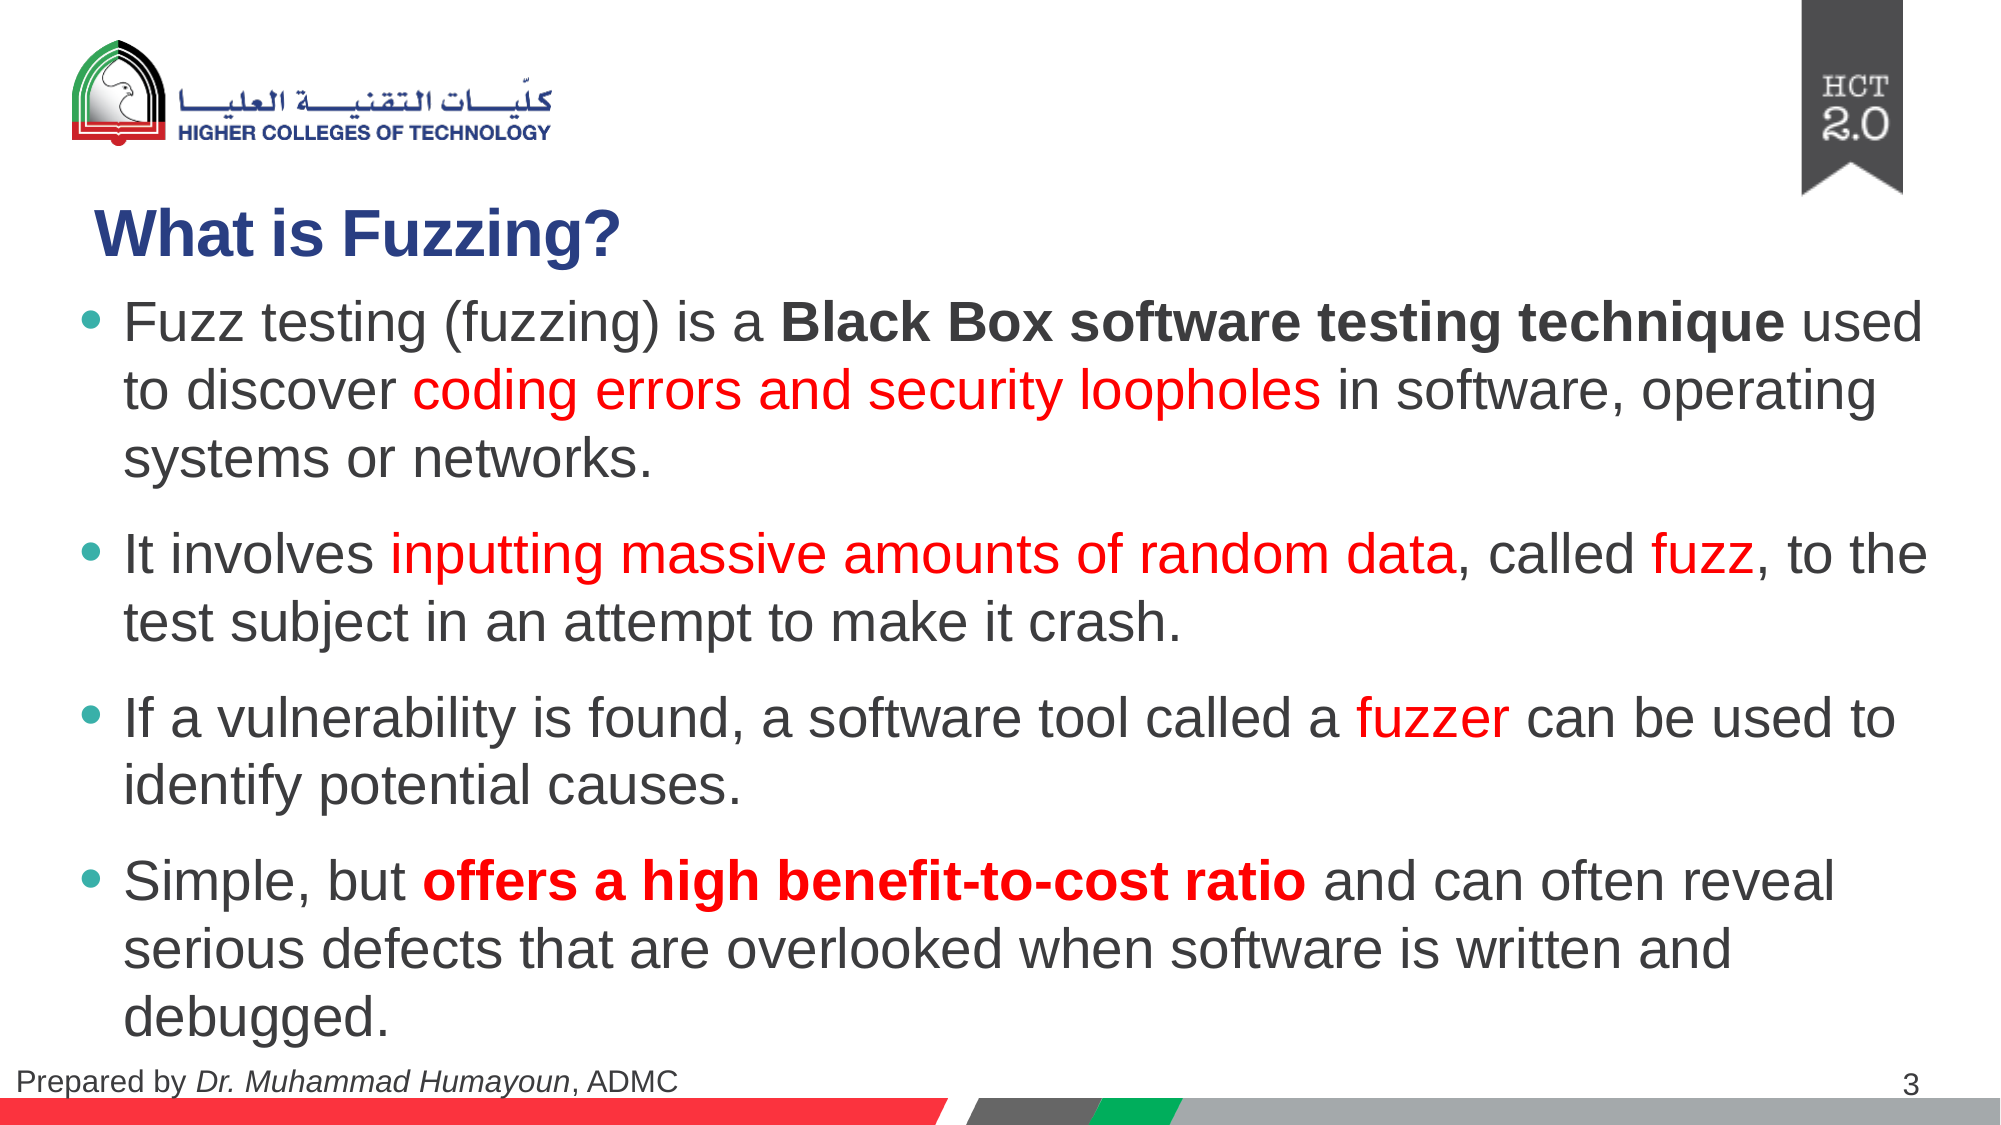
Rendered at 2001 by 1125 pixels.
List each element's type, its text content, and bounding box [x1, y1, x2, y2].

list Fuzz testing (fuzzing) is a Black Box software testing technique used to discover coding errors and security loopholes in software, operating systems or networks. It involves inputting massive amounts of random data, called fuzz, to the test subject in an attempt to make it crash. If a vulnerability is found, a software tool called a fuzzer can be used to identify potential causes. Simple, but offers a high benefit-to-cost ratio and can often reveal serious defects that are overlooked when software is written and debugged. [79, 277, 1952, 1057]
title What is Fuzzing? [79, 160, 1888, 277]
picture [72, 40, 552, 146]
slide_number 3 [1887, 1056, 1972, 1117]
